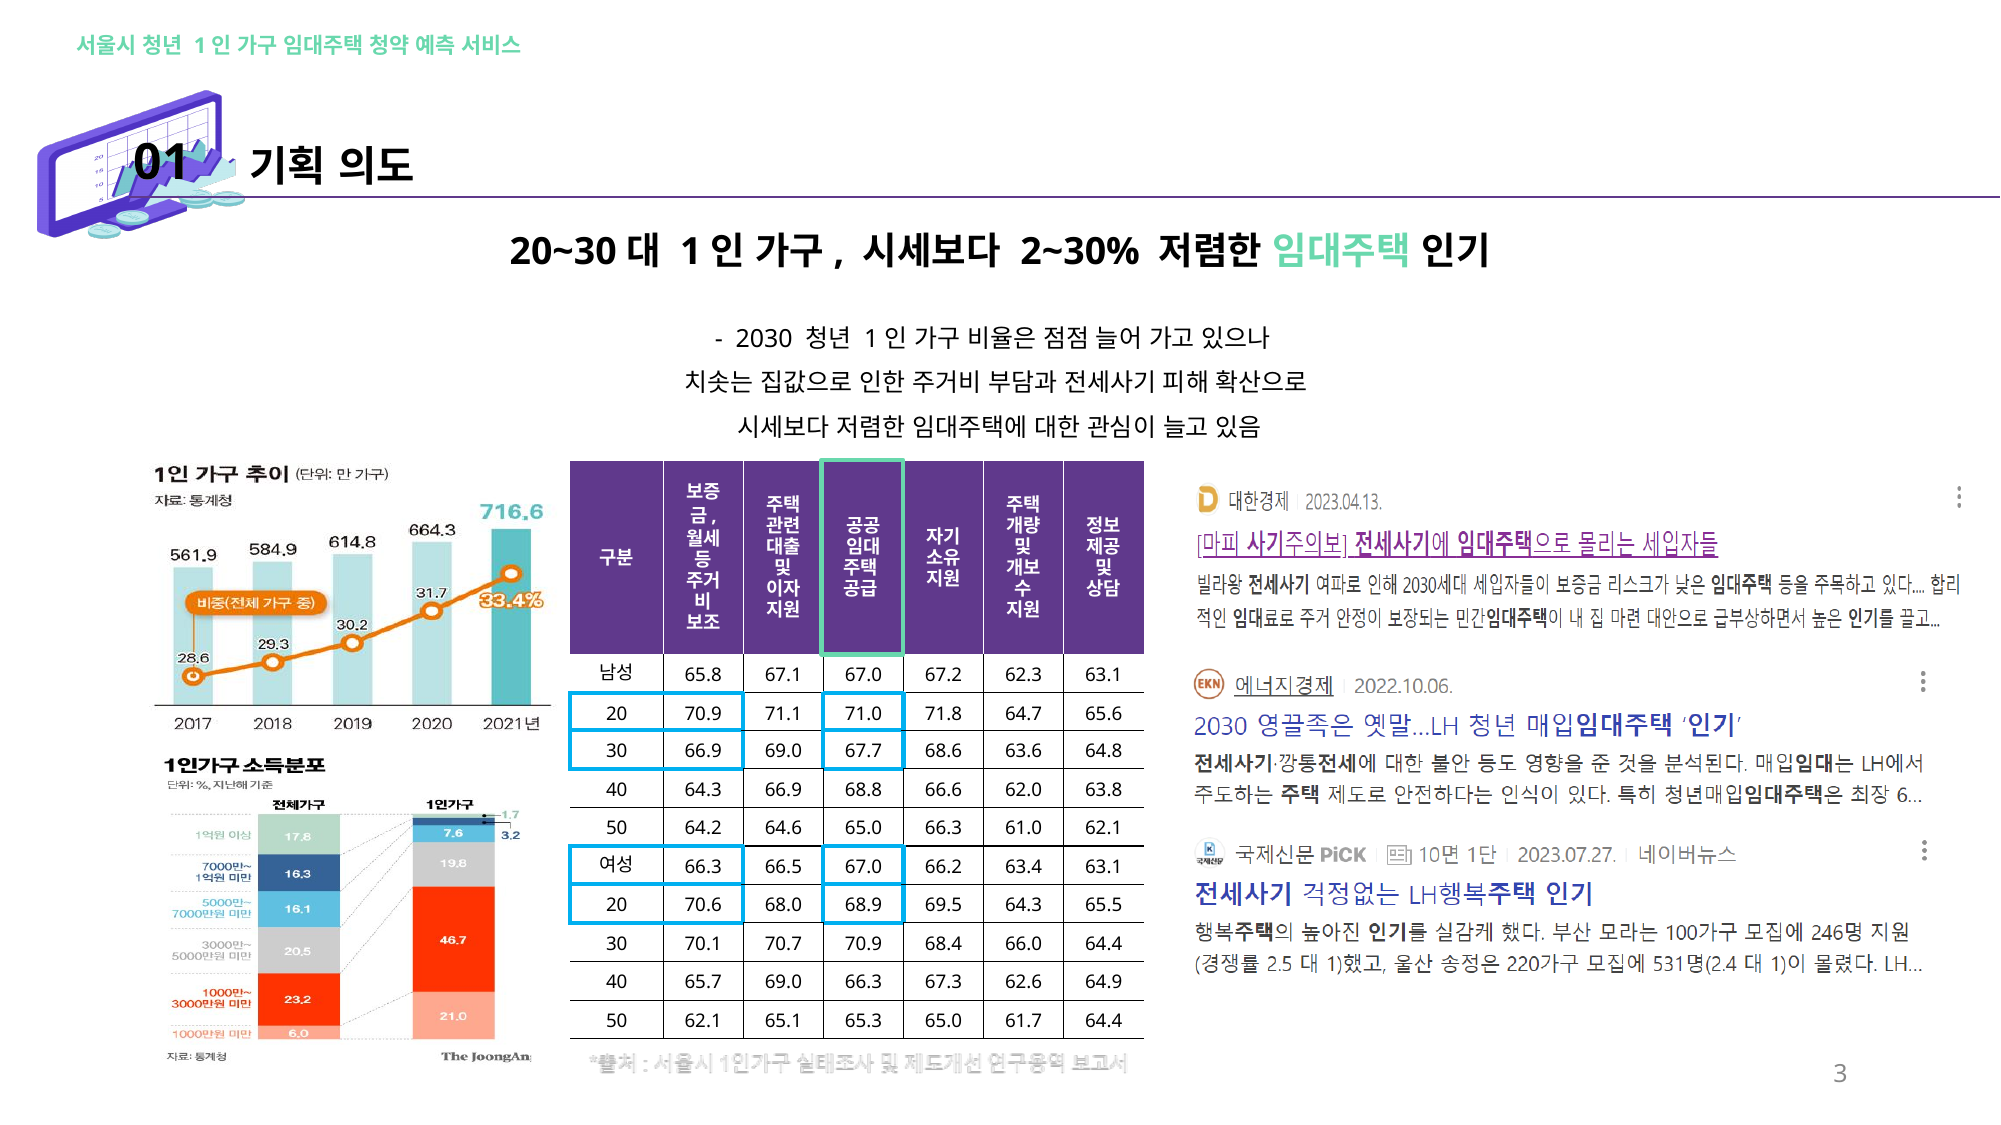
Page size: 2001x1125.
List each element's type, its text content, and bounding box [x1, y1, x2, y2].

table_cell 66.3 [664, 848, 741, 882]
table_header 정보 제공 및 상담 [1064, 461, 1144, 654]
table_cell 40 [570, 771, 663, 807]
table_cell 65.1 [744, 1001, 823, 1027]
table_cell 71.0 [825, 695, 901, 728]
table_cell 62.6 [984, 962, 1063, 1000]
table_cell 여성 [572, 848, 663, 882]
table_cell 63.6 [984, 731, 1063, 768]
table_cell 67.7 [825, 732, 901, 767]
table_cell 67.1 [744, 655, 823, 692]
slide_number 3 [1412, 1042, 1863, 1103]
text_box 기획 의도 [235, 131, 834, 196]
table_cell 65.7 [664, 962, 743, 1000]
text_box [37, 90, 246, 239]
table_cell 69.0 [744, 962, 823, 1000]
table_cell 68.6 [906, 731, 983, 768]
table_cell 67.0 [824, 657, 903, 691]
table_cell 64.4 [1064, 923, 1144, 961]
table_cell 64.9 [1064, 962, 1144, 1000]
text_box 01 [90, 122, 235, 198]
table_cell 62.1 [1064, 808, 1144, 845]
picture [139, 449, 558, 1065]
table_cell 65.0 [904, 1001, 983, 1027]
table_cell 64.4 [1064, 1001, 1144, 1027]
table_cell 65.0 [824, 808, 903, 844]
table_cell 남성 [570, 655, 663, 691]
text_box 서울시 청년 1인 가구 임대주택 청약 예측 서비스 [61, 18, 1127, 71]
table_cell 20 [572, 886, 663, 921]
table_cell 66.3 [824, 962, 903, 1000]
picture [1171, 827, 1947, 985]
table_cell 70.9 [664, 695, 741, 728]
table_cell 64.6 [744, 808, 823, 845]
table_cell 70.1 [664, 925, 743, 961]
table_header 구분 [570, 461, 663, 654]
table_cell 62.1 [664, 1001, 743, 1027]
table_cell 61.7 [984, 1001, 1063, 1027]
table_cell 66.5 [745, 847, 821, 884]
table_cell 64.8 [1064, 731, 1144, 768]
table_header 주택 개량 및 개보수 지원 [984, 461, 1063, 654]
table_cell 50 [570, 1001, 663, 1027]
table_cell 63.1 [1064, 655, 1144, 692]
table_cell 71.1 [745, 693, 821, 730]
table_cell 65.3 [824, 1001, 903, 1027]
table_cell 69.0 [745, 731, 821, 768]
table_cell 63.8 [1064, 769, 1144, 807]
table_cell 20 [572, 695, 663, 728]
table_cell 66.2 [906, 847, 983, 884]
table_cell 66.9 [664, 732, 741, 767]
table_cell 68.0 [745, 885, 821, 922]
table_cell 69.5 [906, 885, 983, 922]
table_cell 68.4 [904, 923, 983, 961]
table_cell 62.0 [984, 769, 1063, 807]
table_cell 30 [570, 925, 663, 961]
table_cell 68.9 [825, 886, 901, 921]
table_header 자기소유 지원 [905, 461, 983, 654]
text_box 20~30대 1인 가구, 시세보다 2~30% 저렴한 임대주택 인기 [424, 211, 1576, 287]
table_cell 65.6 [1064, 693, 1144, 730]
table_cell 71.8 [906, 693, 983, 730]
table_cell 64.7 [984, 693, 1063, 730]
table_cell 67.0 [825, 848, 901, 882]
table_cell 30 [572, 732, 663, 767]
table_header 주택 관련 대출 및 이자 지원 [744, 461, 819, 654]
picture [1168, 460, 1982, 821]
table_cell 64.3 [664, 771, 743, 807]
text_box - 2030 청년 1인 가구 비율은 점점 늘어 가고 있으나 치솟는 집값으로 인한 주거비 부담과 전세사기 피해 확산으로 시세보다 저렴한 임대주택에 대한 관심이 늘고 있음 [342, 292, 1658, 457]
table_cell 66.3 [904, 808, 983, 845]
table_cell 65.5 [1064, 885, 1144, 922]
table_cell 67.2 [904, 655, 983, 692]
table_cell 50 [570, 808, 663, 844]
table_cell 68.8 [824, 771, 903, 807]
table_cell 70.9 [824, 925, 903, 961]
table_cell 67.3 [904, 962, 983, 1000]
table_cell 63.1 [1064, 847, 1144, 884]
table_cell 62.3 [984, 655, 1063, 692]
table_cell 70.6 [664, 886, 741, 921]
table_header 보증금, 월세 등 주거비 보조 [664, 461, 743, 654]
table_cell 40 [570, 962, 663, 1000]
table_cell 66.9 [744, 769, 823, 807]
table_cell 61.0 [984, 808, 1063, 845]
table_cell 66.6 [904, 769, 983, 807]
table_cell 65.8 [664, 655, 743, 691]
picture [566, 1029, 1151, 1100]
table_cell 64.3 [984, 885, 1063, 922]
table_cell 66.0 [984, 923, 1063, 961]
table_cell 63.4 [984, 847, 1063, 884]
text_box [819, 458, 905, 657]
table_cell 64.2 [664, 808, 743, 844]
table_cell 70.7 [744, 923, 823, 961]
